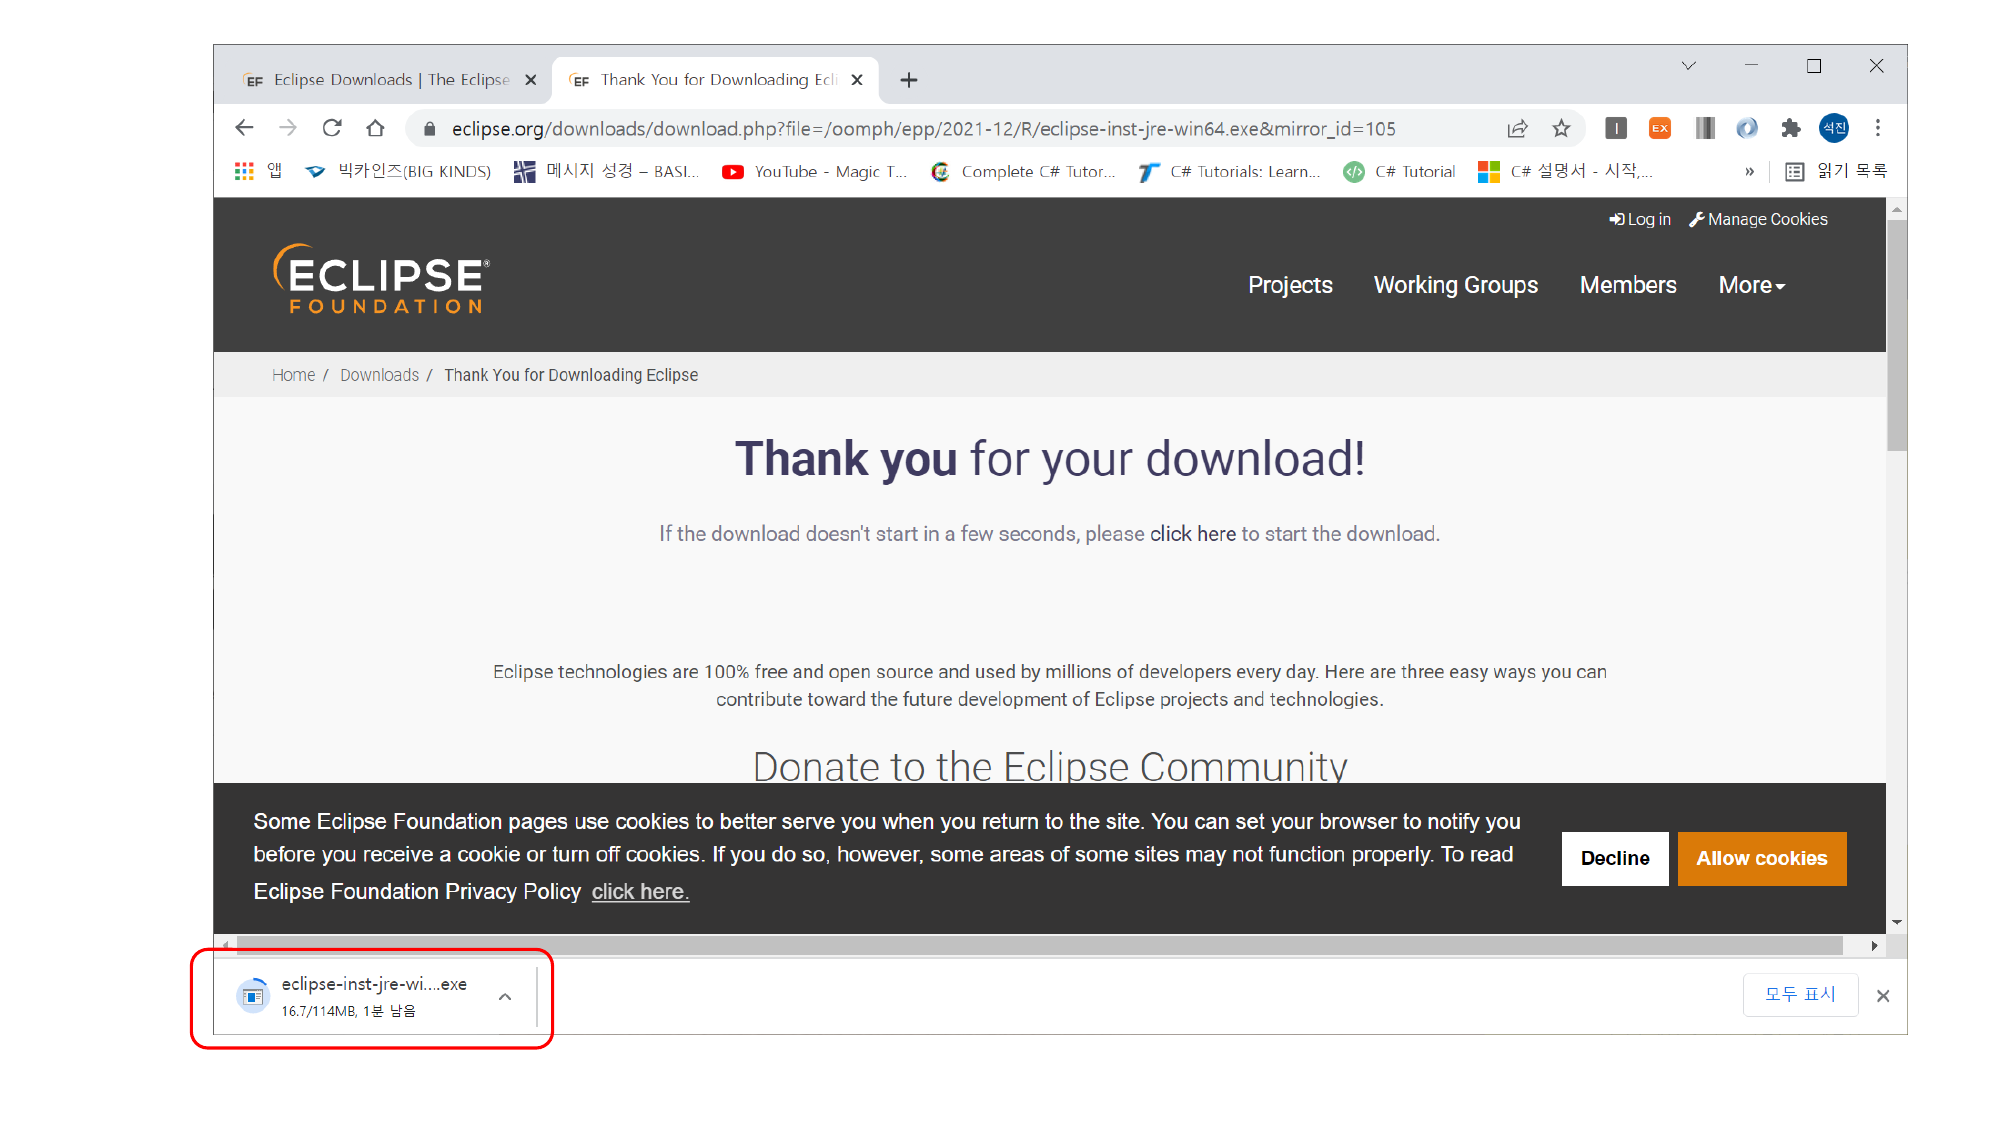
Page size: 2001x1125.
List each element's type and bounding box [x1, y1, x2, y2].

text_box [190, 948, 554, 1050]
picture [213, 44, 1908, 1035]
